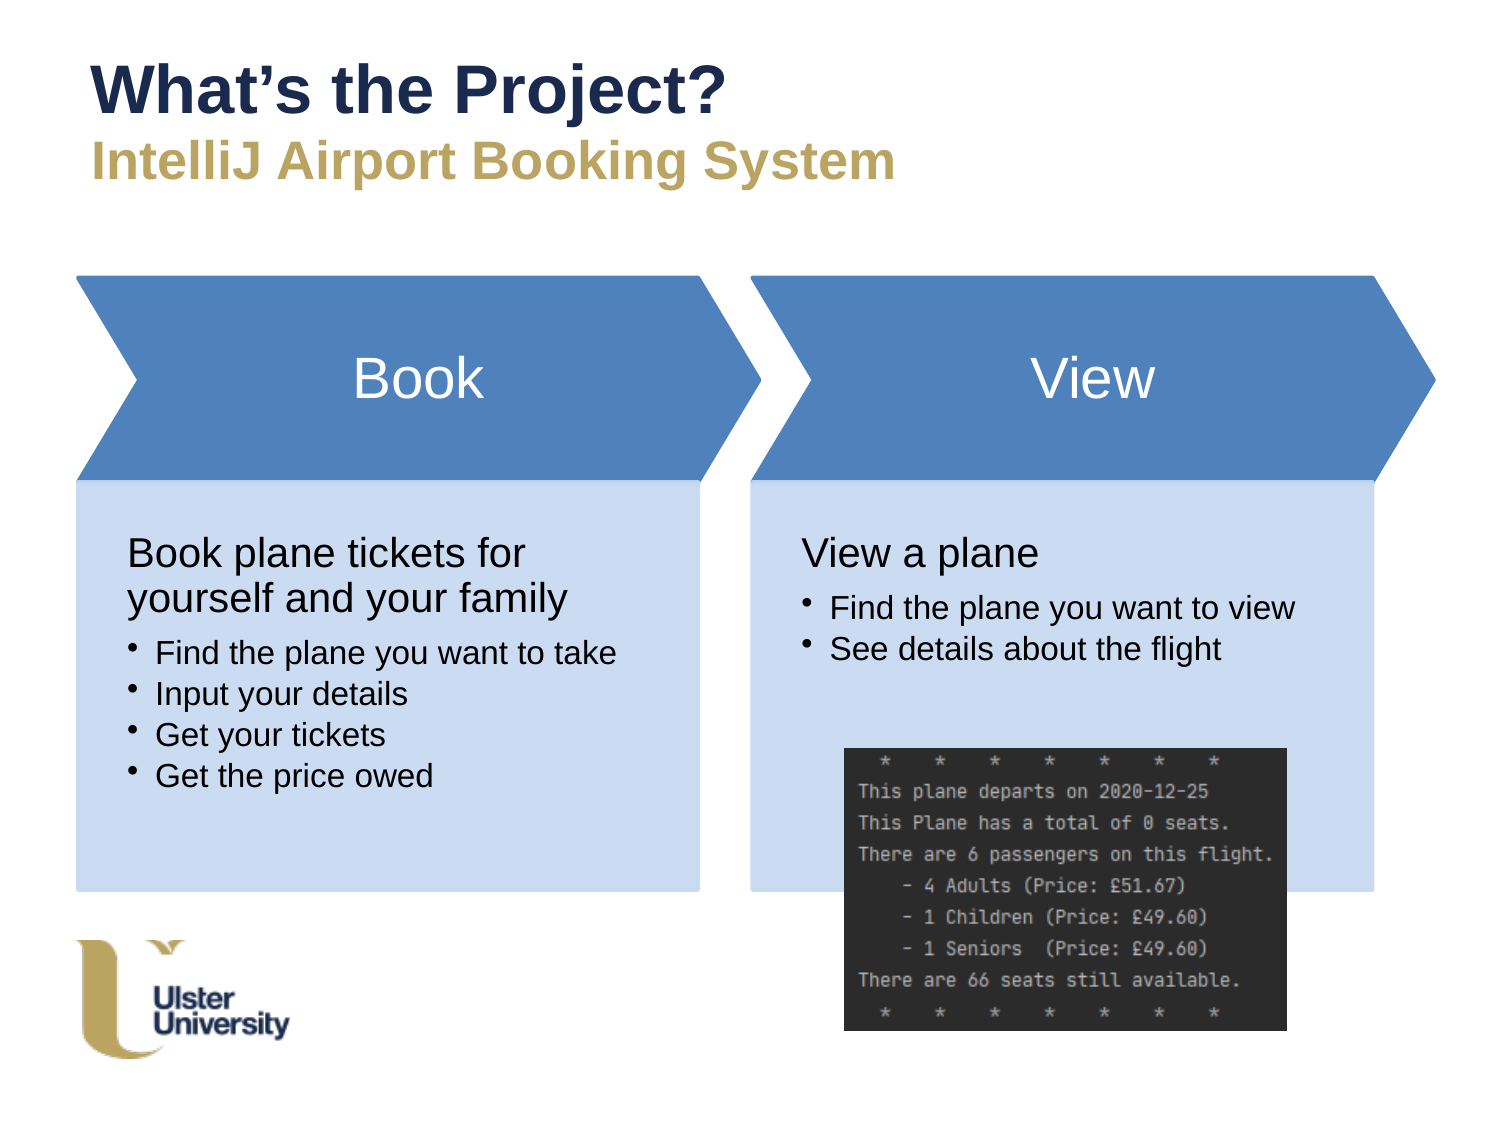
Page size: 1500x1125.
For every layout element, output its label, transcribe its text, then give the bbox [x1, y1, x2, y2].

picture [844, 748, 1287, 1031]
title What’s the Project? [75, 45, 1424, 138]
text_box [76, 262, 1436, 906]
picture [76, 940, 292, 1059]
list IntelliJ Airport Booking System [76, 125, 1424, 201]
